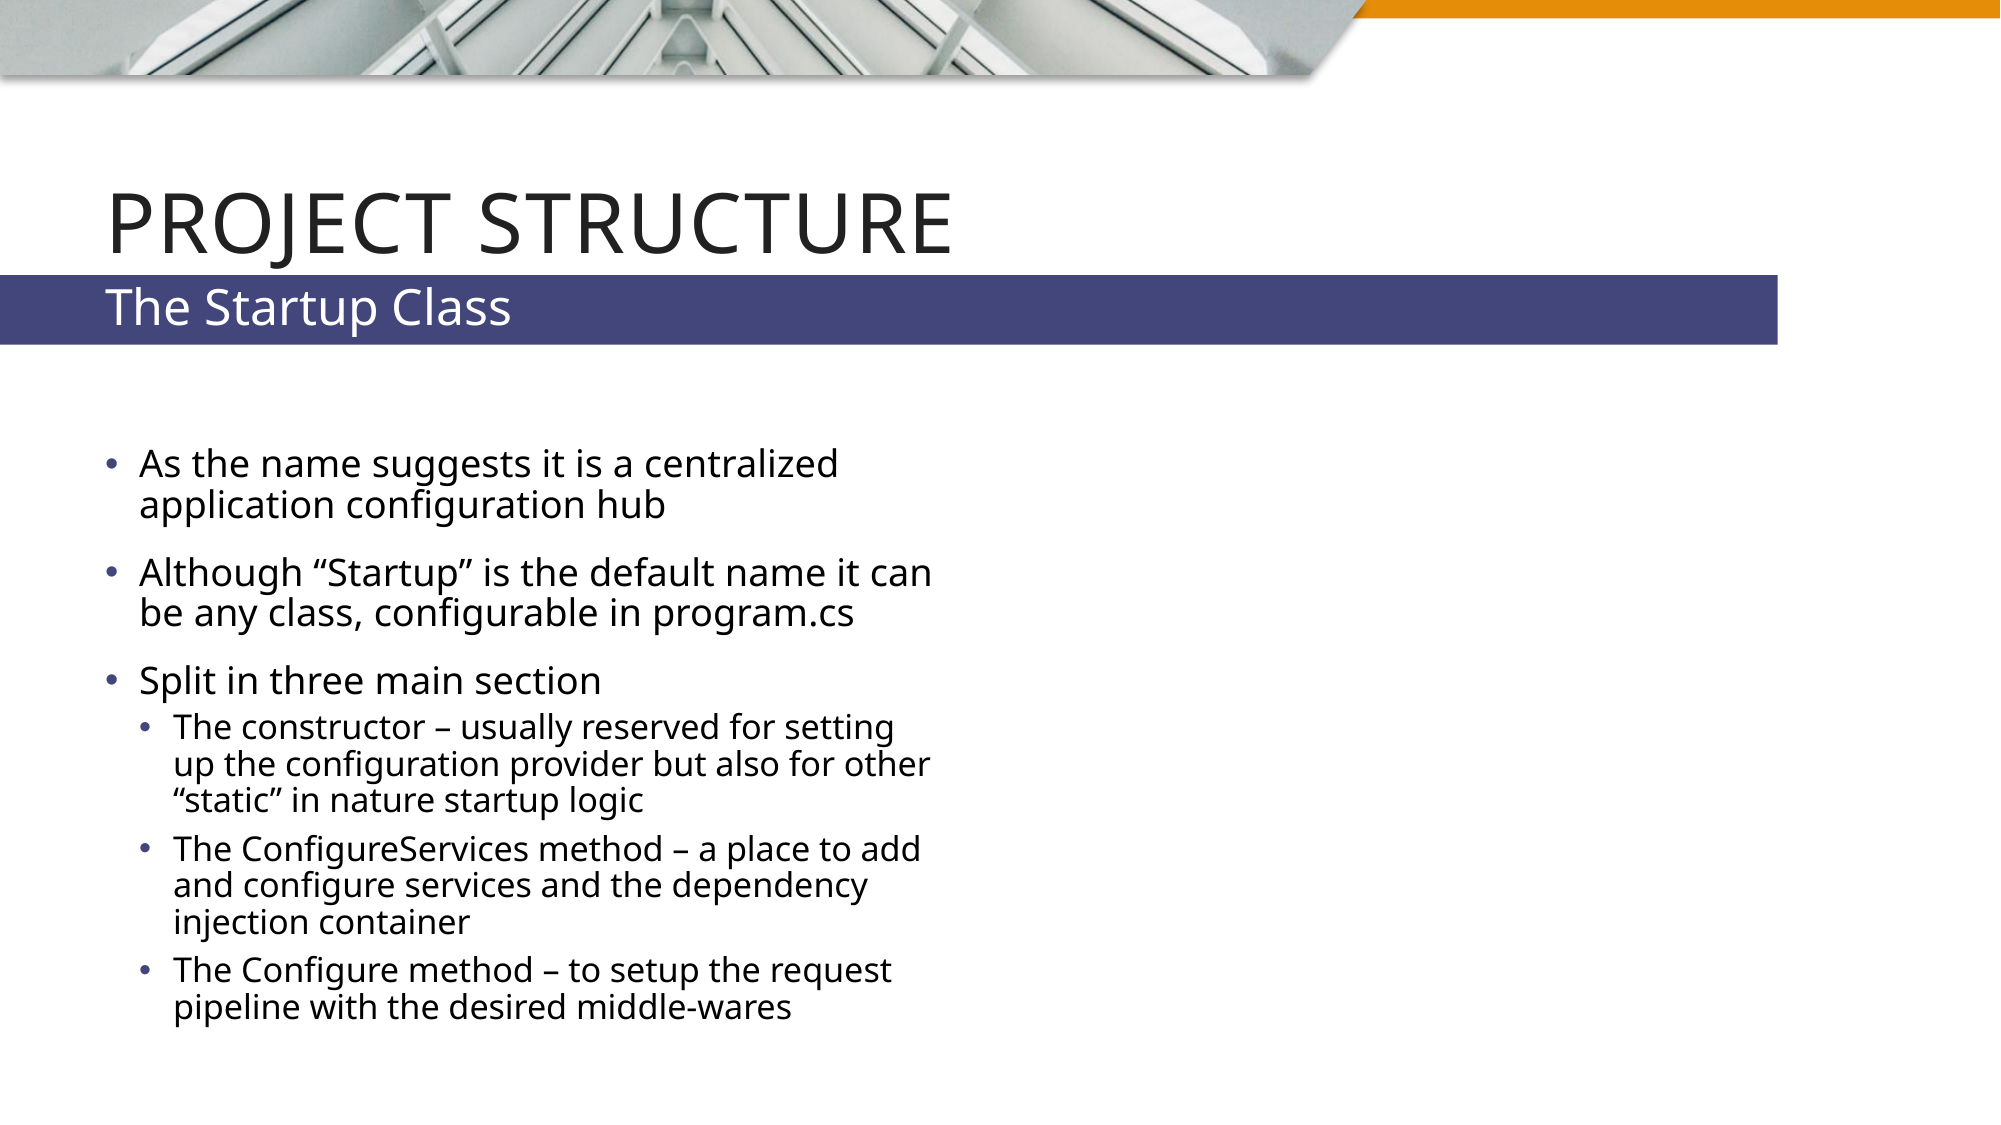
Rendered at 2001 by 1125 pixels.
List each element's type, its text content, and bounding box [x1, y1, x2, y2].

list The Startup Class [0, 275, 1778, 345]
list As the name suggests it is a centralized application configuration hub Although “Startup” is the default name it can be any class, configurable in program.cs Split in three main section The constructor – usually reserved for setting up the configuration provider but also for other “static” in nature startup logic The ConfigureServices method – a place to add and configure services and the dependency injection container The Configure method – to setup the request pipeline with the desired middle-wares [90, 437, 953, 1071]
picture [0, 0, 1367, 76]
title Project structure [90, 162, 1863, 279]
